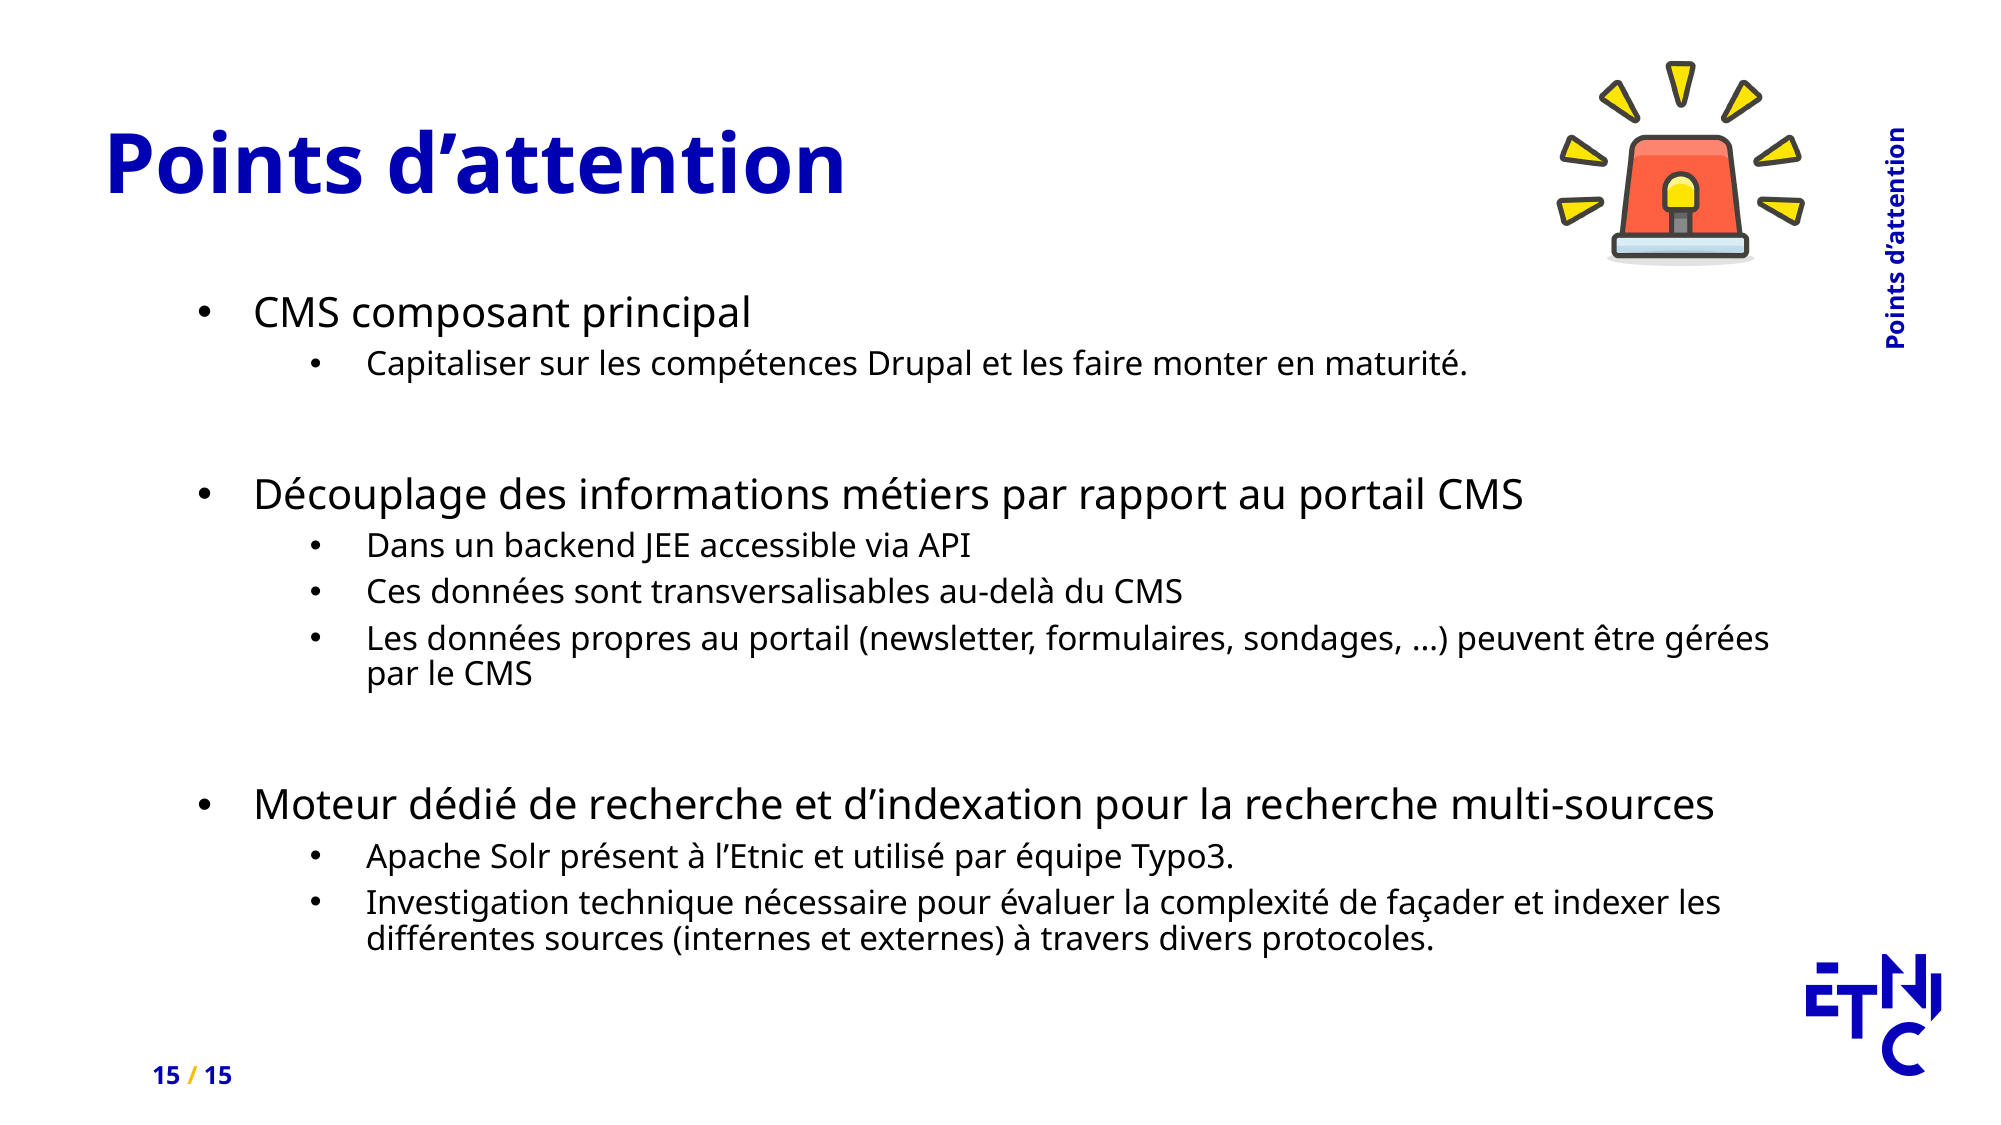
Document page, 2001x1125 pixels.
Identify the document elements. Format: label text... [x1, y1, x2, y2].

title Points d’attention [88, 114, 1554, 241]
picture [1554, 35, 1807, 287]
list Points d’attention [1841, 35, 1952, 443]
list CMS composant principal Capitaliser sur les compétences Drupal et les faire monter en maturité. Découplage des informations métiers par rapport au portail CMS Dans un backend JEE accessible via API Ces données sont transversalisables au-delà du CMS Les données propres au portail (newsletter, formulaires, sondages, …) peuvent être gérées par le CMS Moteur dédié de recherche et d’indexation pour la recherche multi-sources Apache Solr présent à l’Etnic et utilisé par équipe Typo3. Investigation technique nécessaire pour évaluer la complexité de façader et indexer les différentes sources (internes et externes) à travers divers protocoles. [182, 283, 1837, 983]
picture [1804, 944, 1943, 1083]
